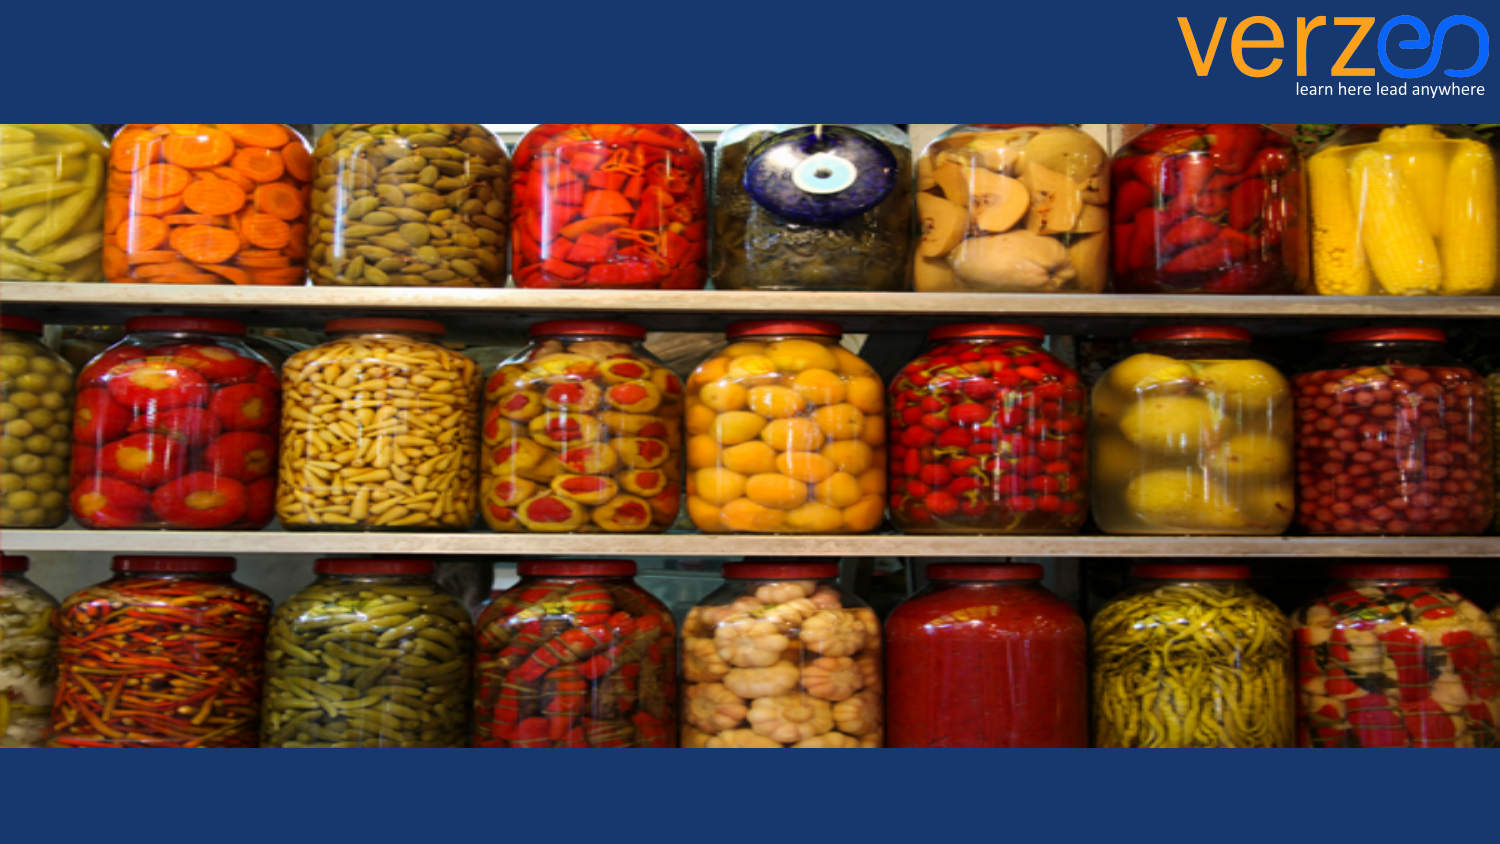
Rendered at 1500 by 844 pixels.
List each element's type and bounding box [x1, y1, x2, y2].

picture [1177, 15, 1489, 98]
picture [0, 123, 1500, 748]
